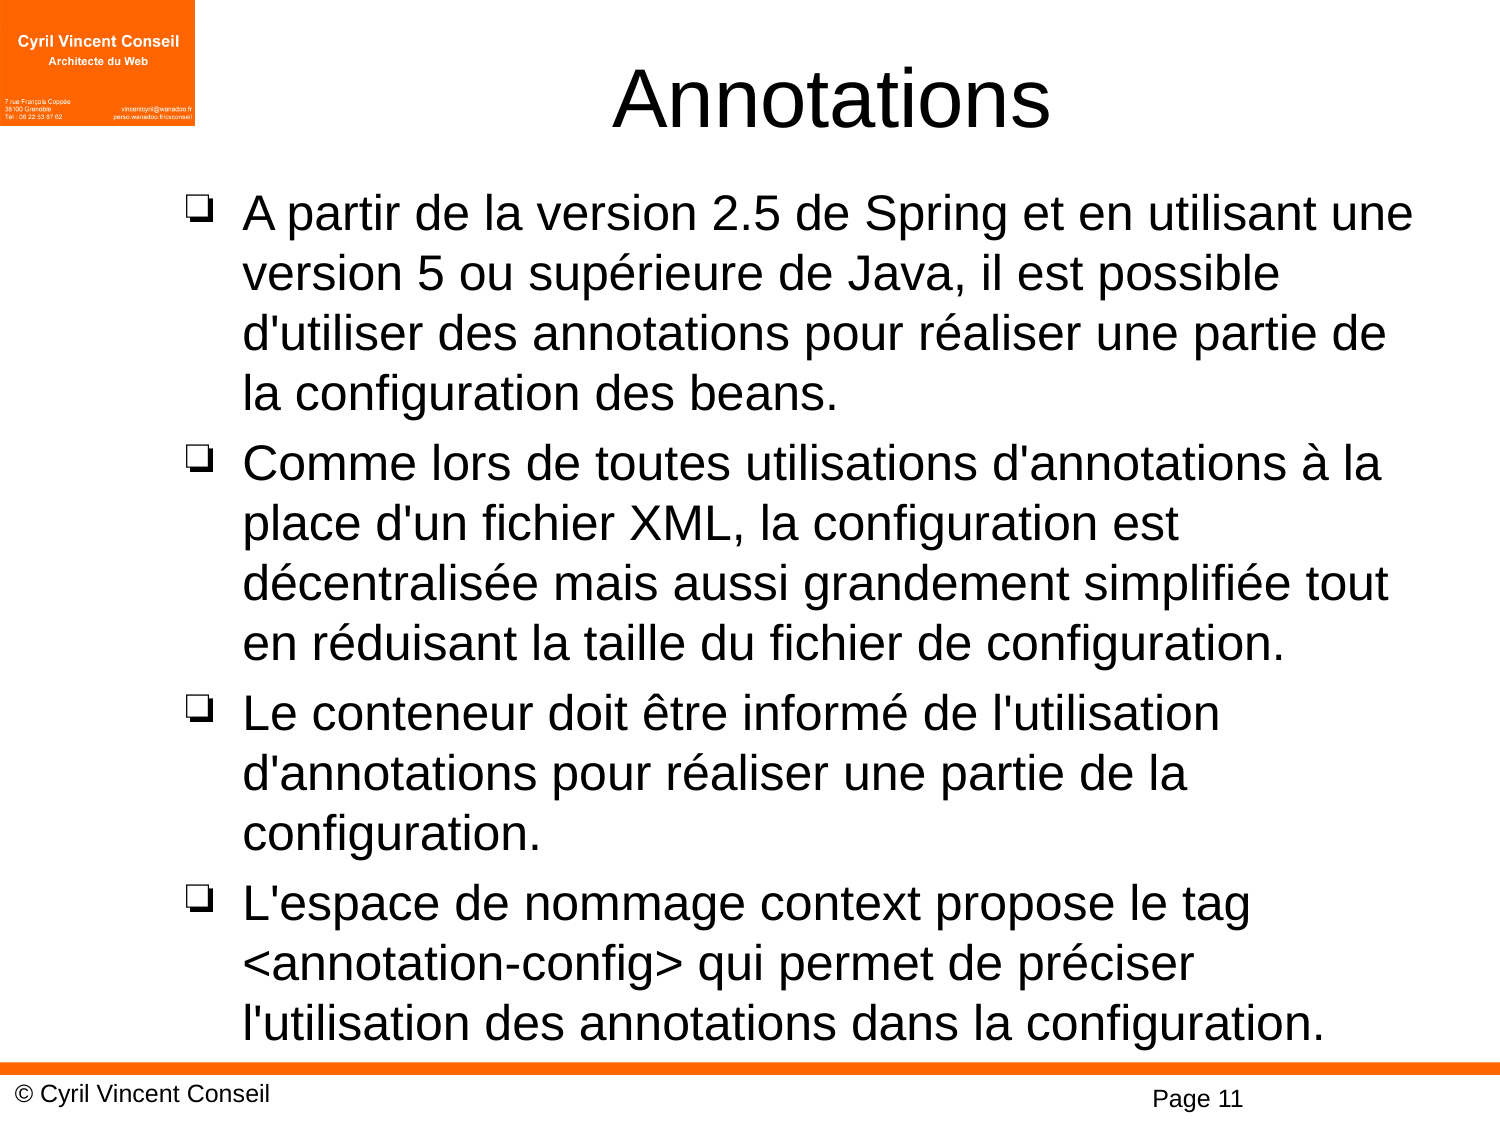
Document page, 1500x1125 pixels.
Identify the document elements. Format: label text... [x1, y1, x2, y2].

list A partir de la version 2.5 de Spring et en utilisant une version 5 ou supérieure de Java, il est possible d'utiliser des annotations pour réaliser une partie de la configuration des beans. Comme lors de toutes utilisations d'annotations à la place d'un fichier XML, la configuration est décentralisée mais aussi grandement simplifiée tout en réduisant la taille du fichier de configuration. Le conteneur doit être informé de l'utilisation d'annotations pour réaliser une partie de la configuration. L'espace de nommage context propose le tag <annotation-config> qui permet de préciser l'utilisation des annotations dans la configuration. [171, 172, 1447, 848]
title Annotations [194, 0, 1470, 188]
picture [0, 0, 194, 126]
